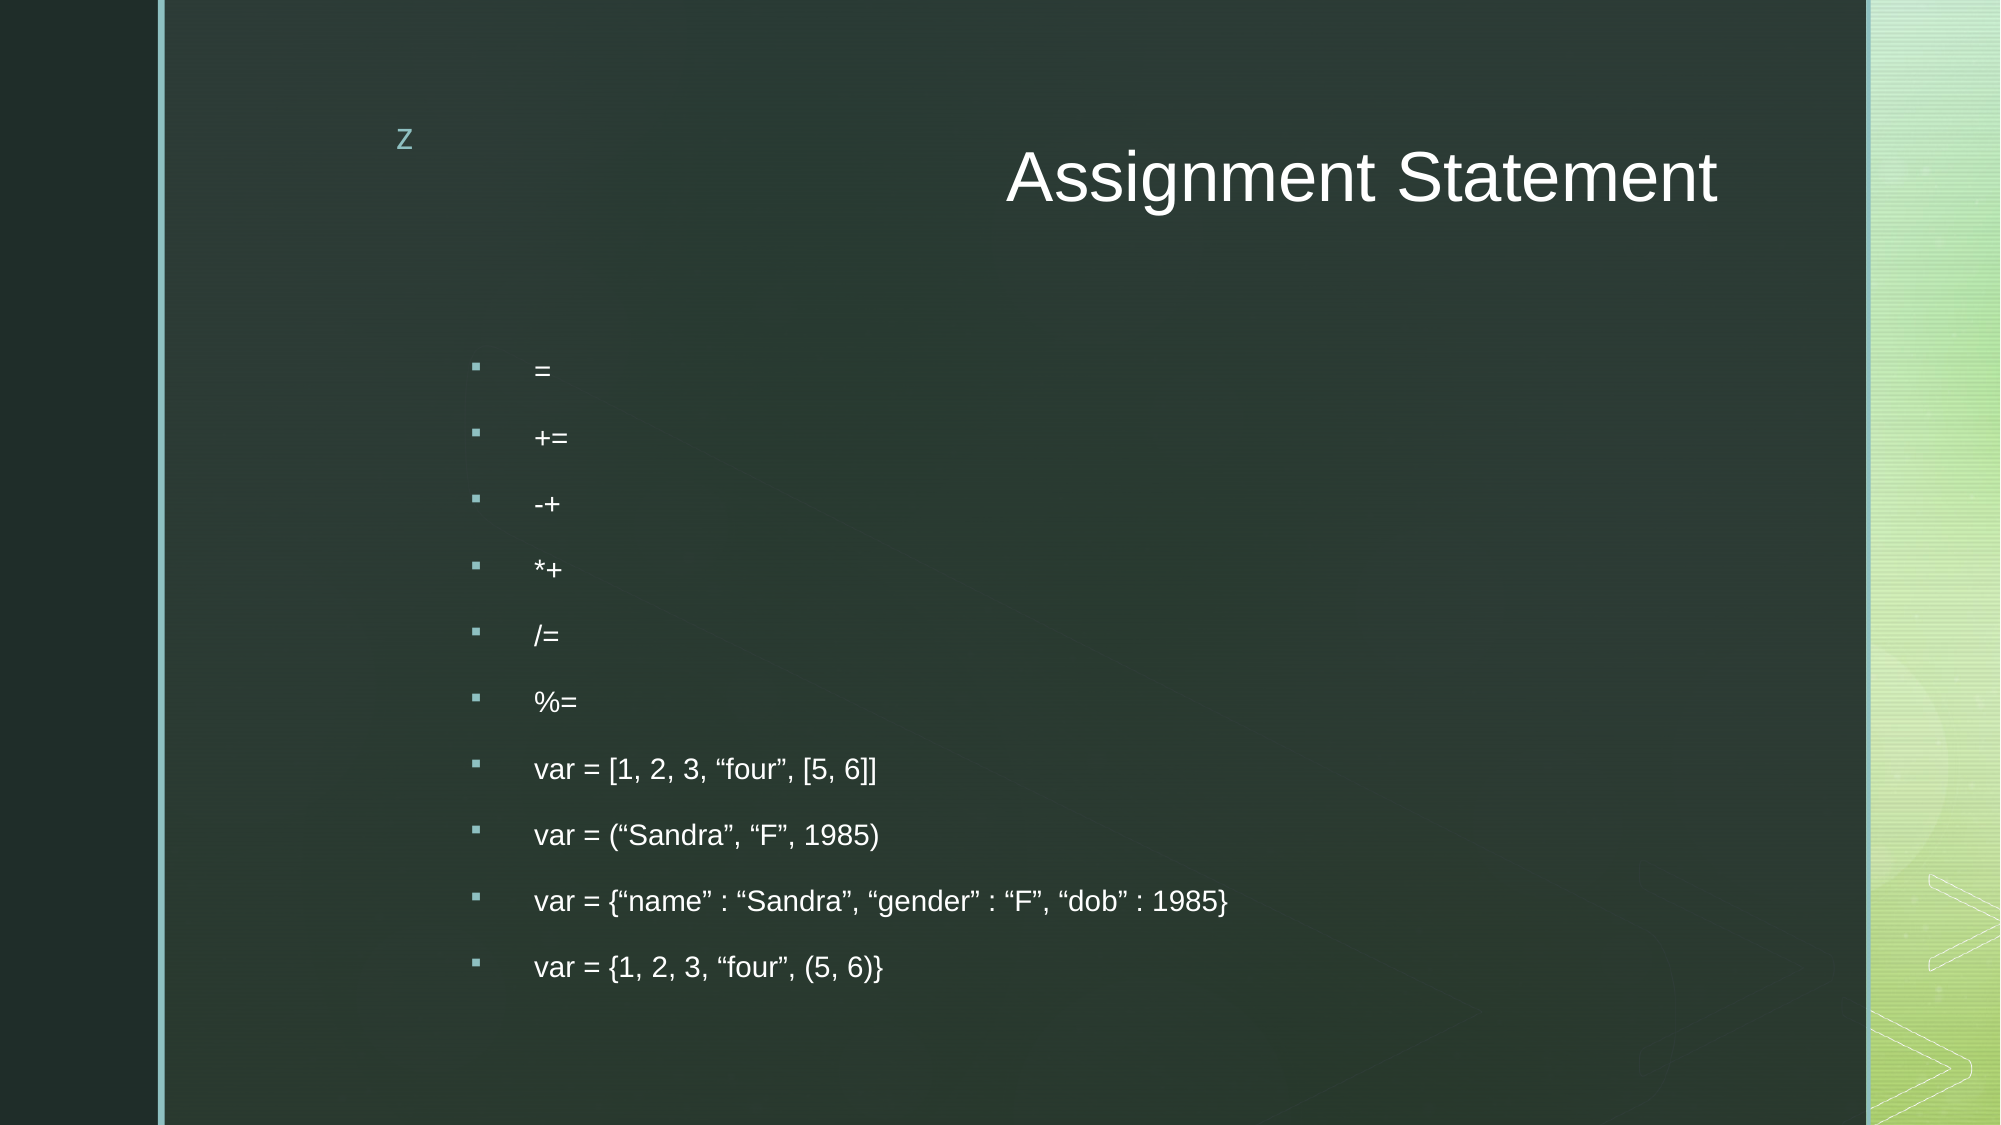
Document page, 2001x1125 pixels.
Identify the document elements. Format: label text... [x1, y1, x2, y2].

picture [1871, 0, 2001, 1125]
title Assignment Statement [428, 132, 1734, 310]
list = += -+ *+ /= %= var = [1, 2, 3, “four”, [5, 6]] var = (“Sandra”, “F”, 1985) var = {“name” : “Sandra”, “gender” : “F”, “dob” : 1985} var = {1, 2, 3, “four”, (5, 6)} [454, 336, 1734, 993]
